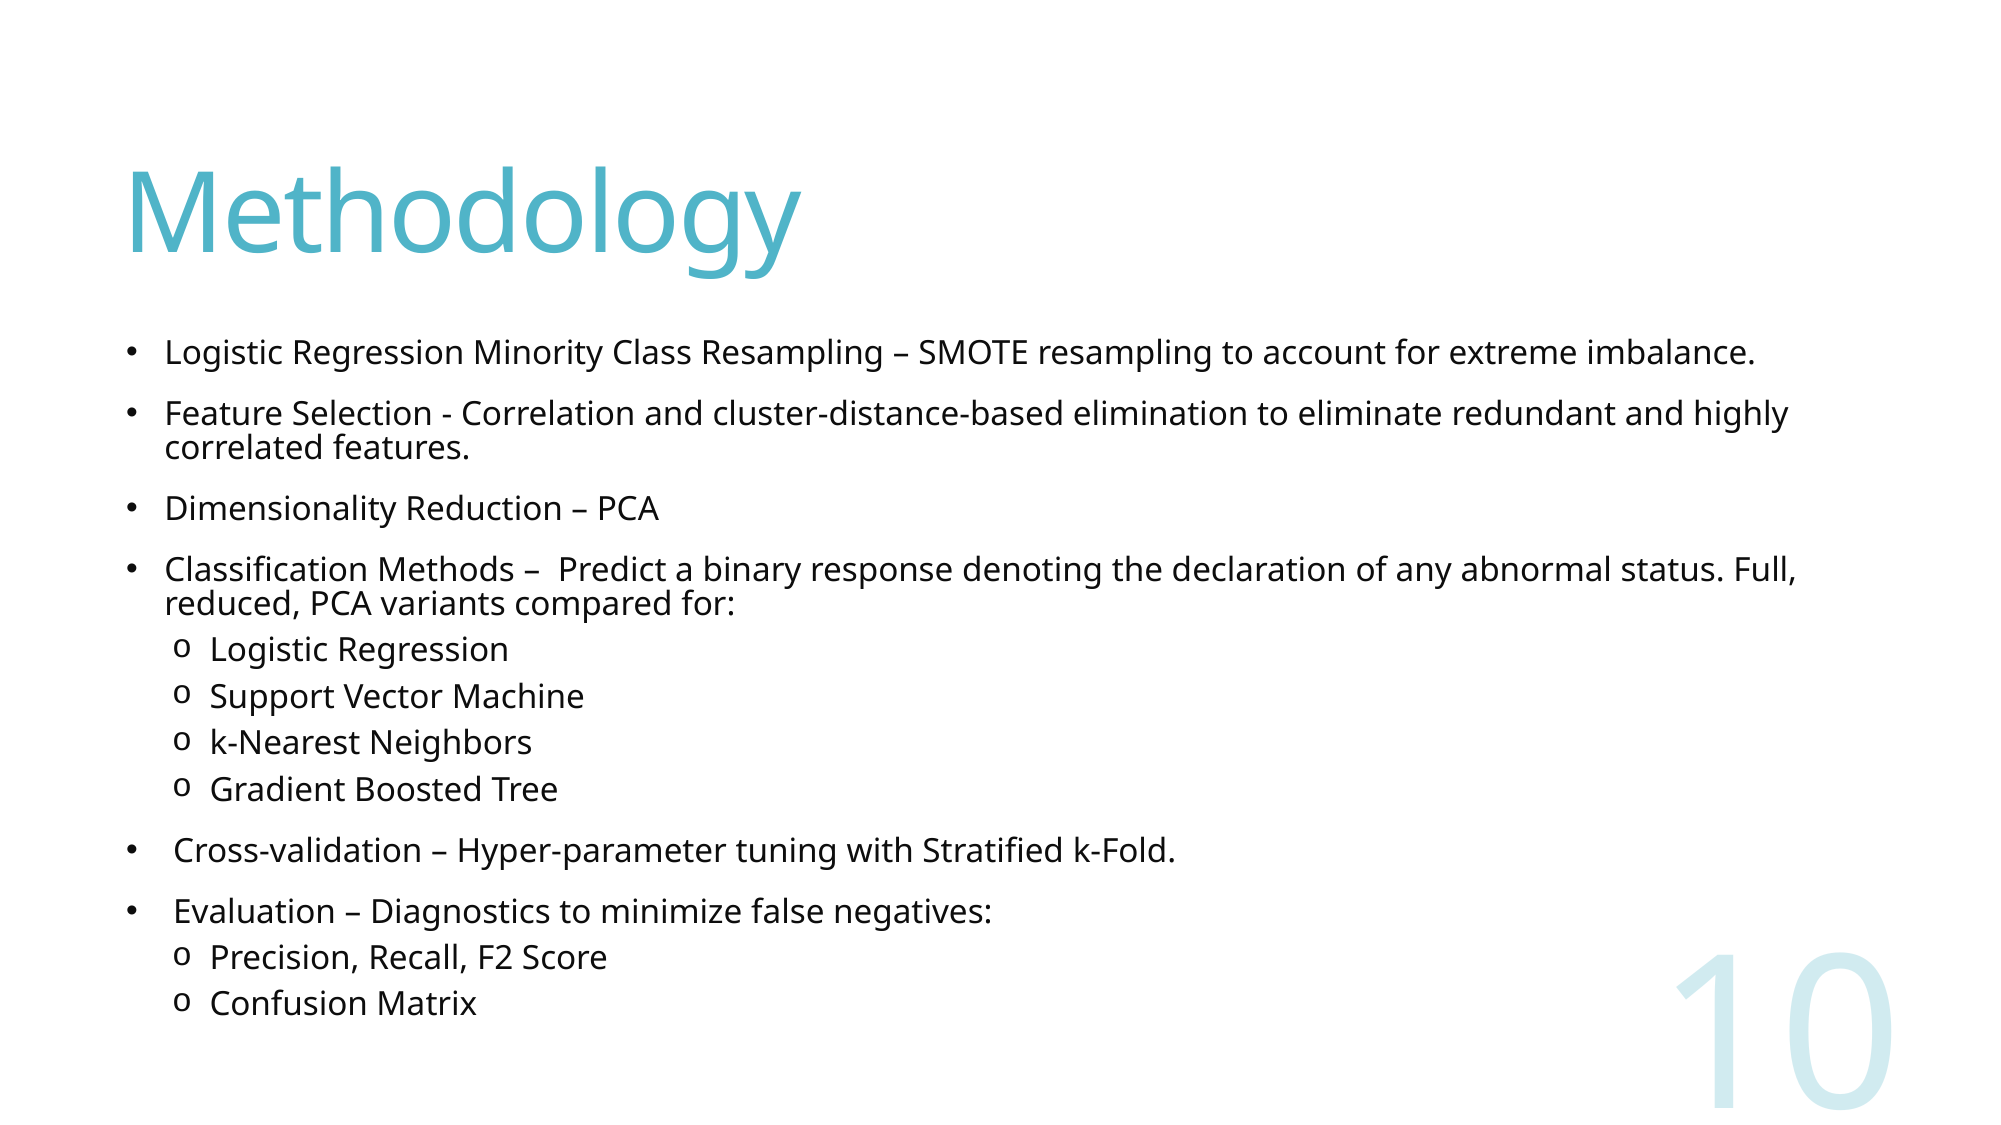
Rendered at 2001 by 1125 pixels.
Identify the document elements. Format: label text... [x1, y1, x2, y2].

list Logistic Regression Minority Class Resampling – SMOTE resampling to account for extreme imbalance. Feature Selection - Correlation and cluster-distance-based elimination to eliminate redundant and highly correlated features. Dimensionality Reduction – PCA Classification Methods – Predict a binary response denoting the declaration of any abnormal status. Full, reduced, PCA variants compared for: Logistic Regression Support Vector Machine k-Nearest Neighbors Gradient Boosted Tree Cross-validation – Hyper-parameter tuning with Stratified k-Fold. Evaluation – Diagnostics to minimize false negatives: Precision, Recall, F2 Score Confusion Matrix [111, 329, 1876, 948]
title Methodology [107, 81, 1875, 354]
slide_number 10 [1437, 963, 1918, 1125]
